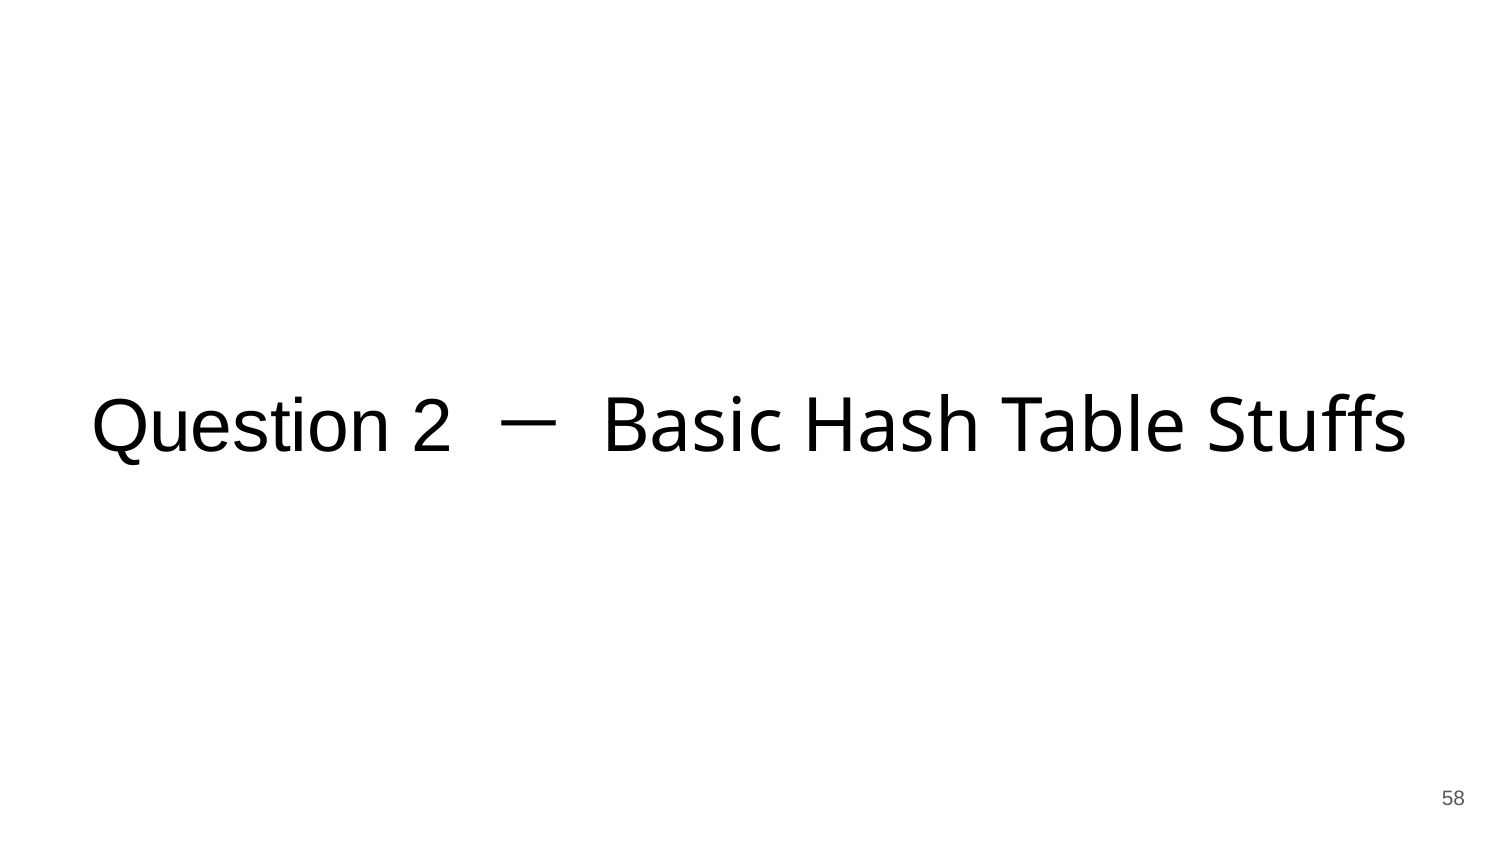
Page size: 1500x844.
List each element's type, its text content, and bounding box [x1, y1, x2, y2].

title Question 2 － Basic Hash Table Stuffs [51, 352, 1449, 491]
slide_number 58 [1389, 764, 1480, 830]
